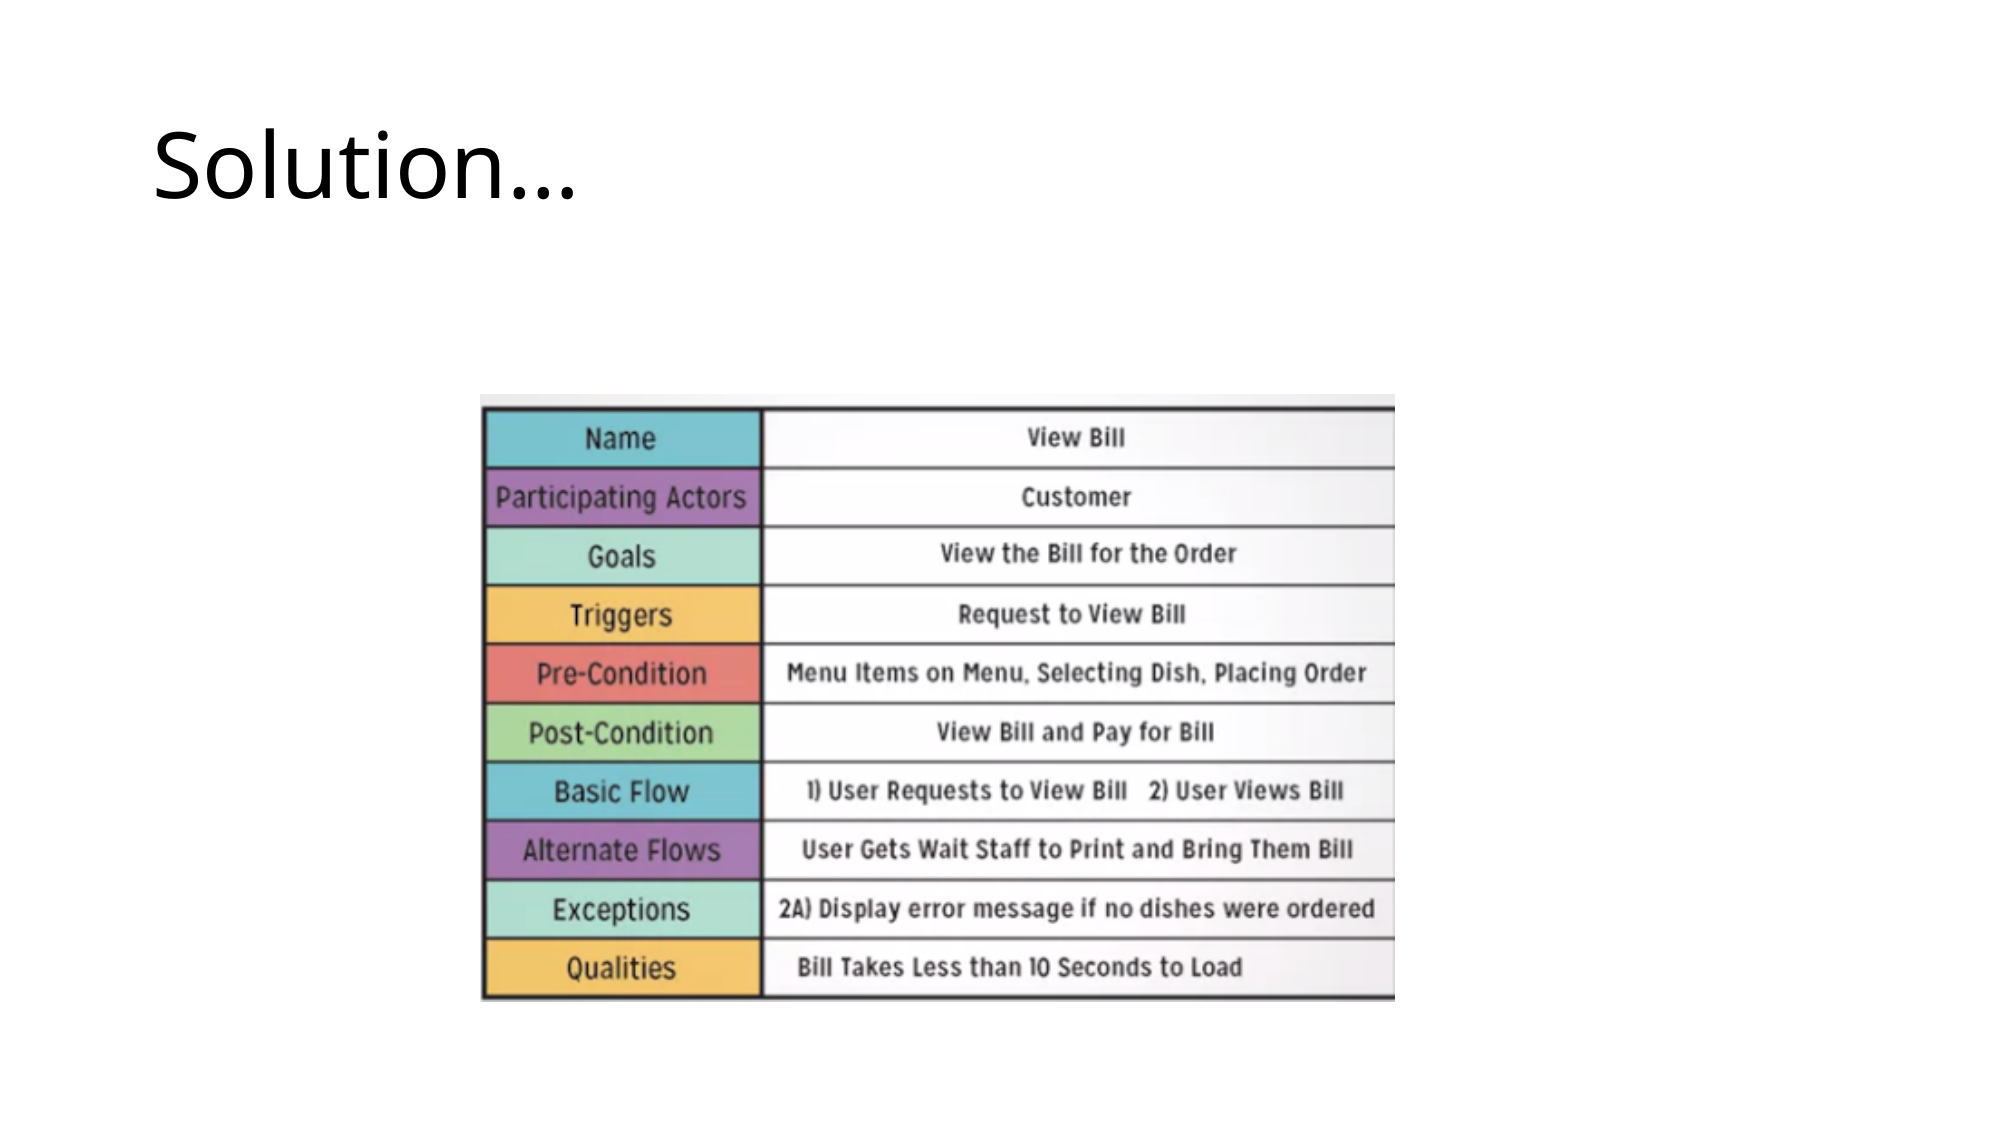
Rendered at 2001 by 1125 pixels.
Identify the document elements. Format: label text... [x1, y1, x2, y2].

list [480, 394, 1395, 1002]
title Solution… [137, 59, 1863, 278]
